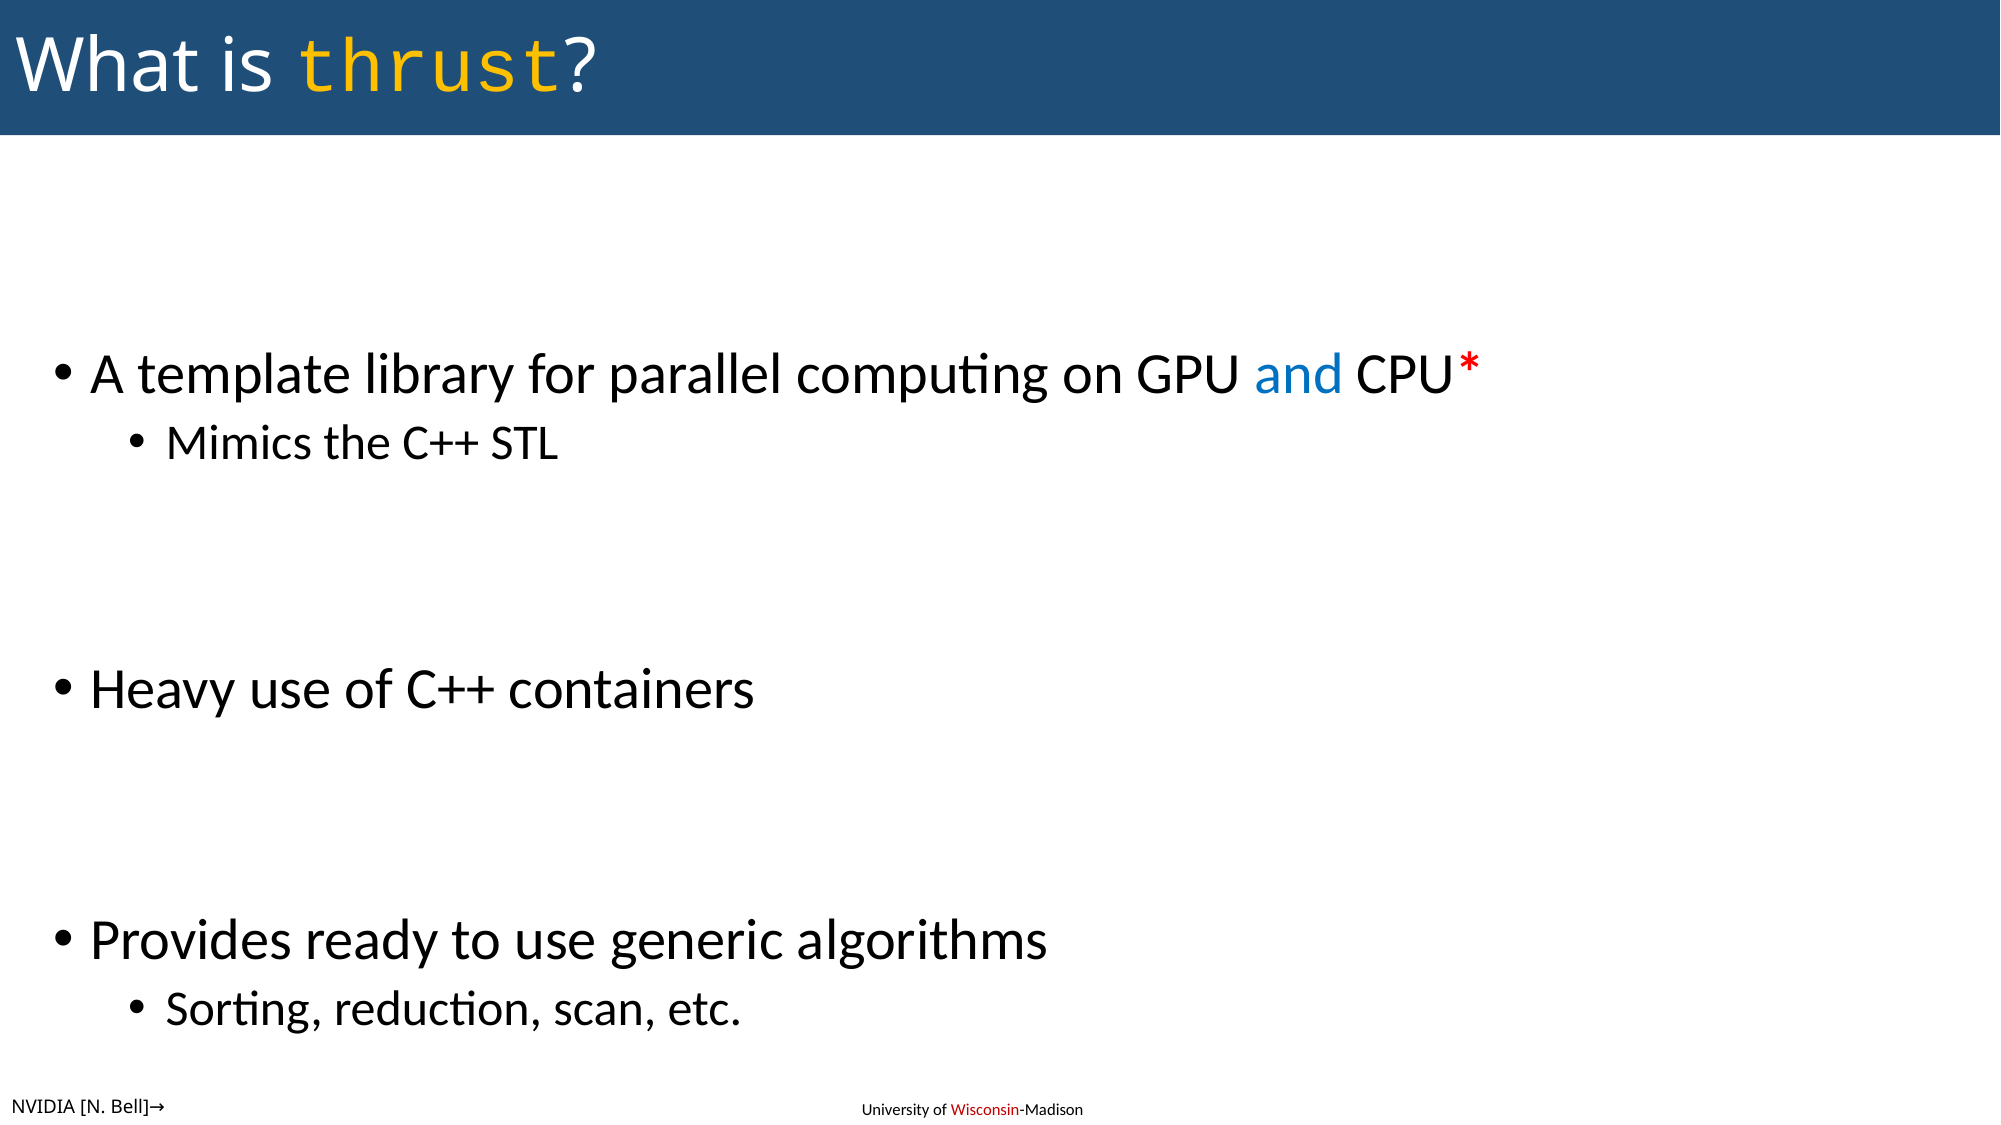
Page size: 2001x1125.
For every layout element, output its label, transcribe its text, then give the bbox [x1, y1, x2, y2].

list A template library for parallel computing on GPU and CPU* Mimics the C++ STL Heavy use of C++ containers Provides ready to use generic algorithms Sorting, reduction, scan, etc. [38, 245, 2000, 1055]
title What is thrust? [0, 0, 2000, 136]
text_box NVIDIA [N. Bell]→ [0, 1087, 180, 1125]
